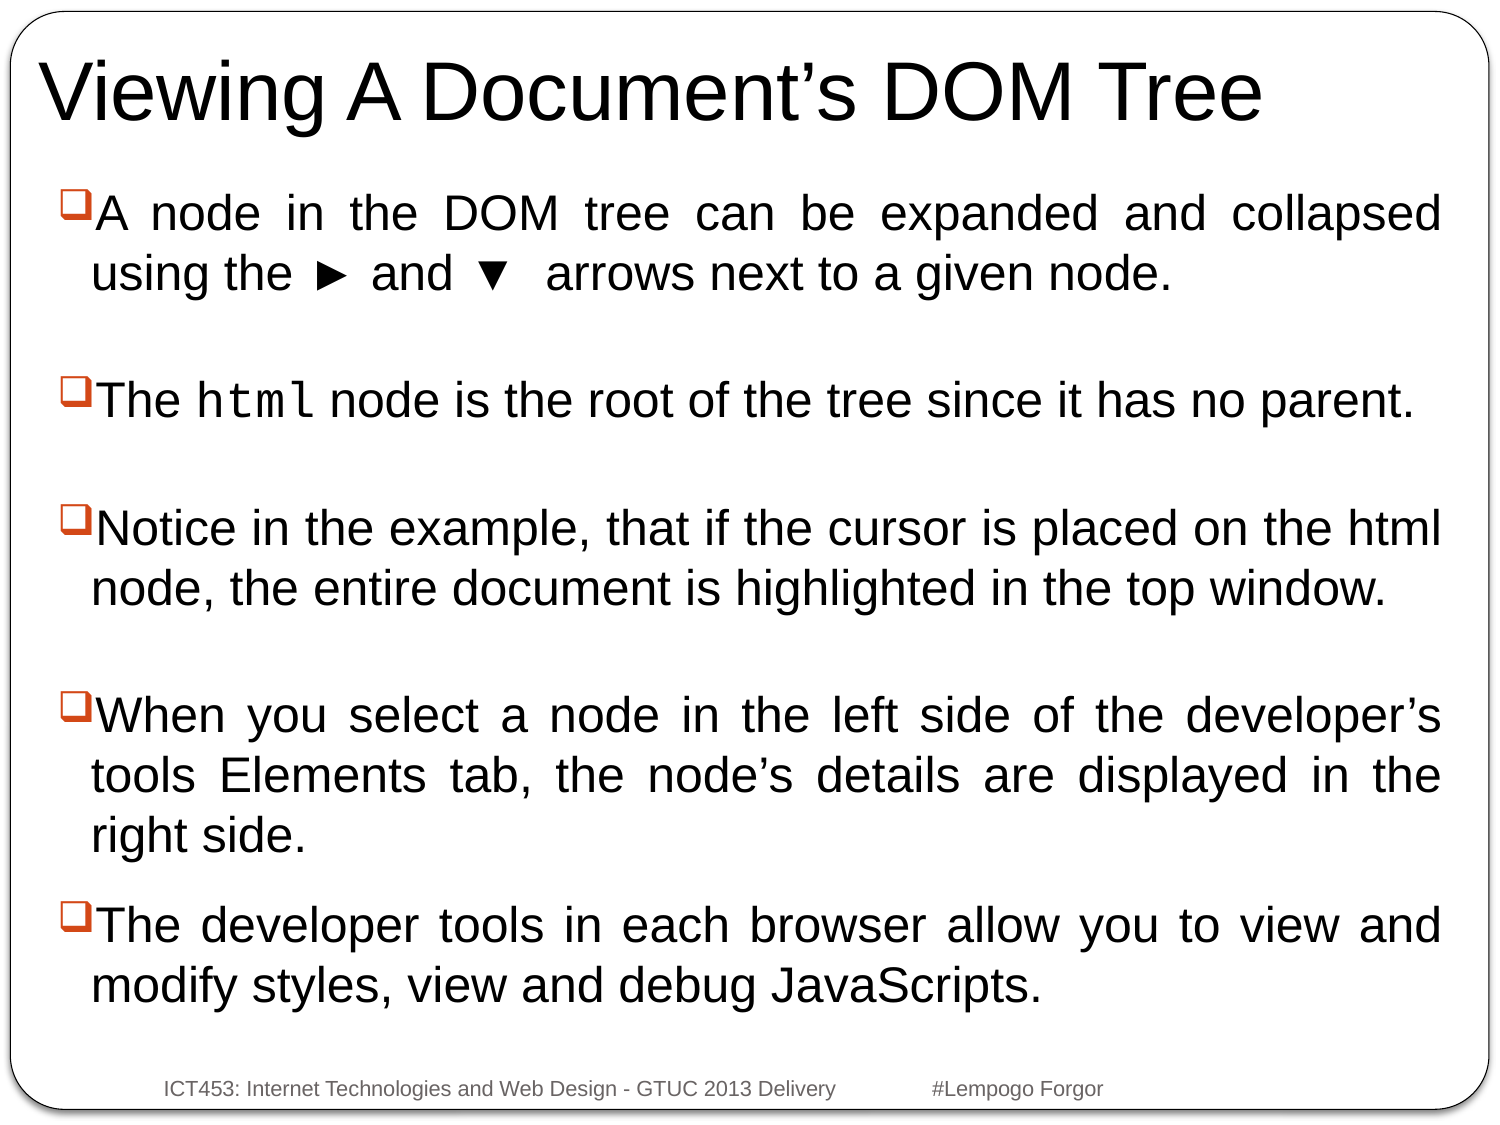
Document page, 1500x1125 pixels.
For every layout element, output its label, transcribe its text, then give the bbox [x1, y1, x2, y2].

footer ICT453: Internet Technologies and Web Design - GTUC 2013 Delivery #Lempogo Forgor [148, 1050, 1352, 1125]
list A node in the DOM tree can be expanded and collapsed using the ► and ▼ arrows next to a given node. The html node is the root of the tree since it has no parent. Notice in the example, that if the cursor is placed on the html node, the entire document is highlighted in the top window. When you select a node in the left side of the developer’s tools Elements tab, the node’s details are displayed in the right side. The developer tools in each browser allow you to view and modify styles, view and debug JavaScripts. [45, 174, 1454, 1070]
text_box Viewing A Document’s DOM Tree [23, 29, 1464, 145]
